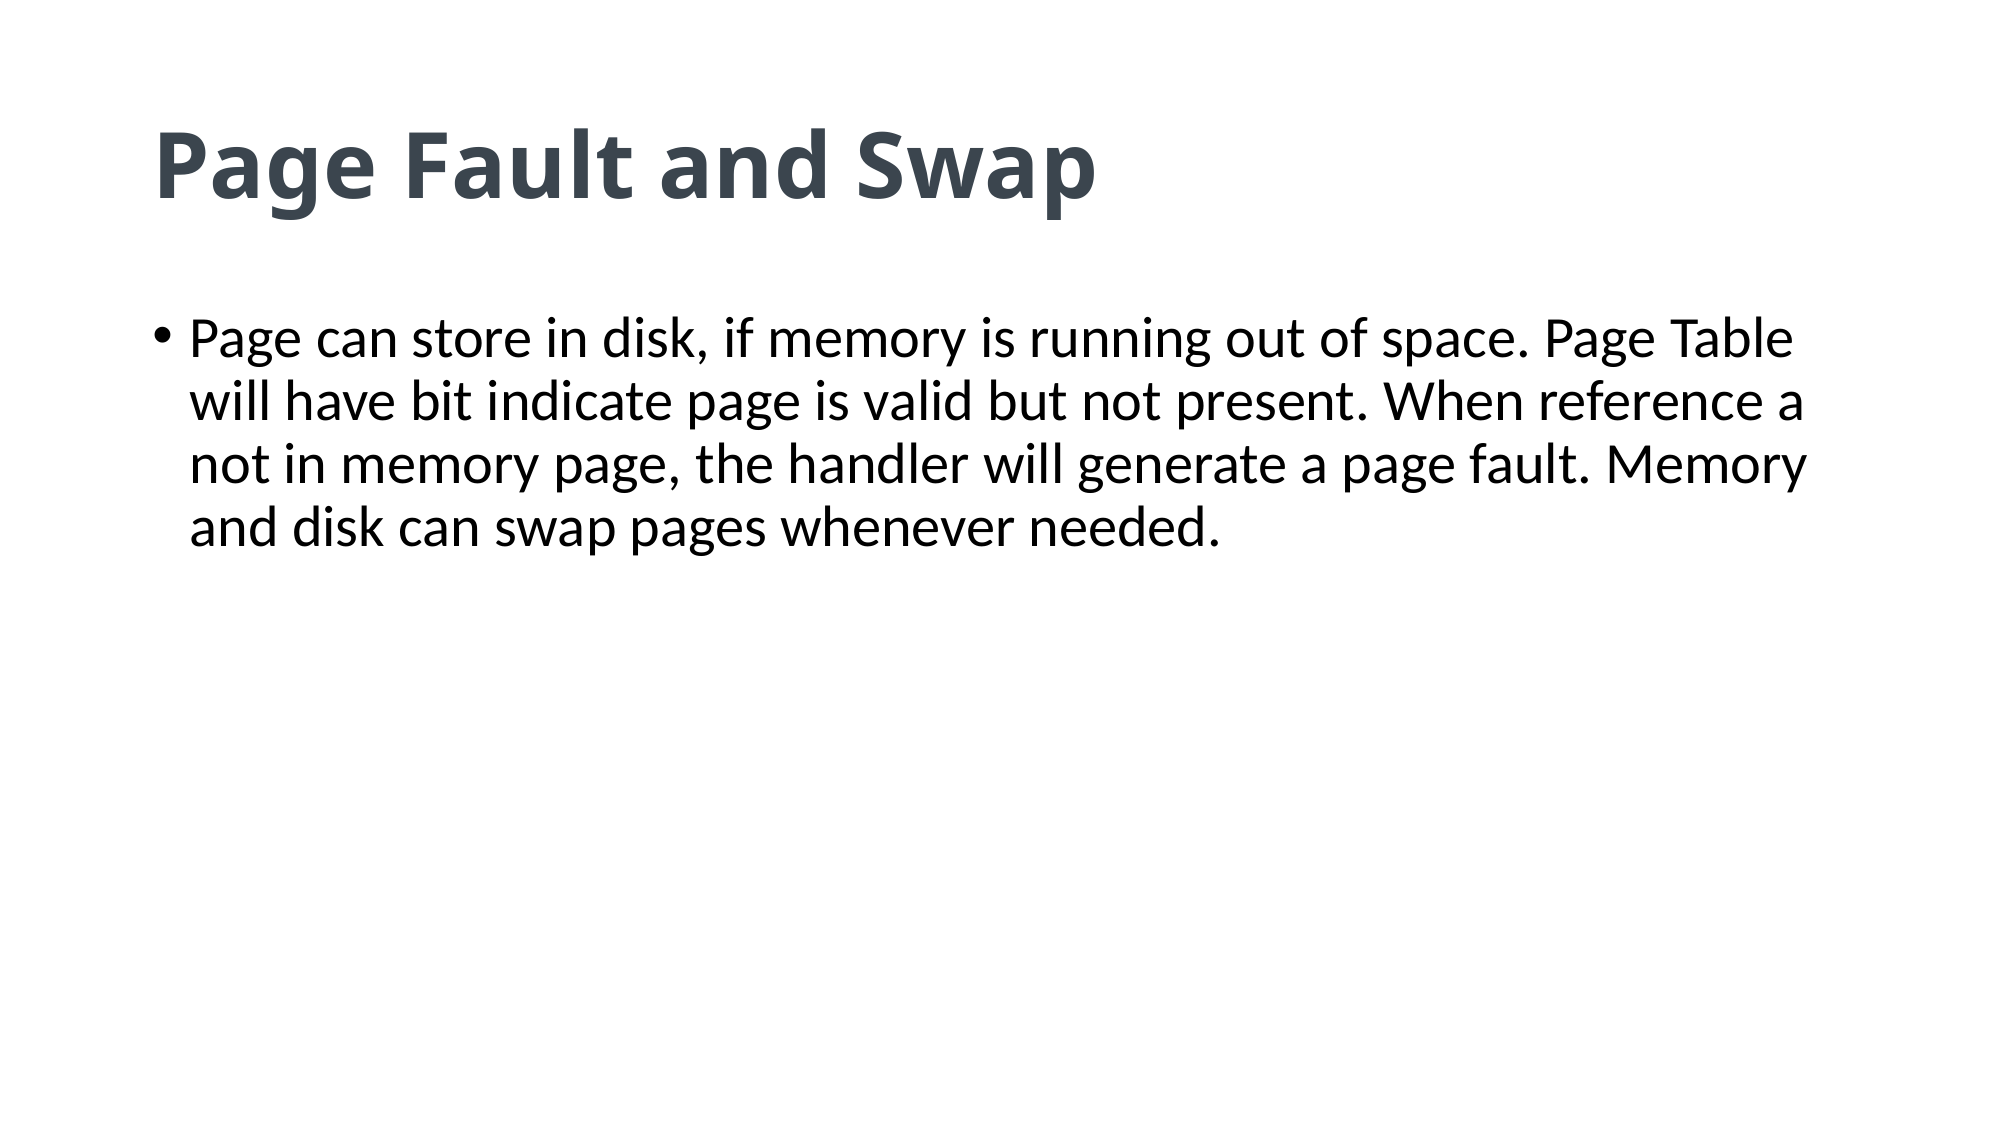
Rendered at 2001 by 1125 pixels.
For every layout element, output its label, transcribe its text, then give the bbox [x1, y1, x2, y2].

title Page Fault and Swap [137, 59, 1863, 278]
list Page can store in disk, if memory is running out of space. Page Table will have bit indicate page is valid but not present. When reference a not in memory page, the handler will generate a page fault. Memory and disk can swap pages whenever needed. [137, 299, 1863, 1014]
